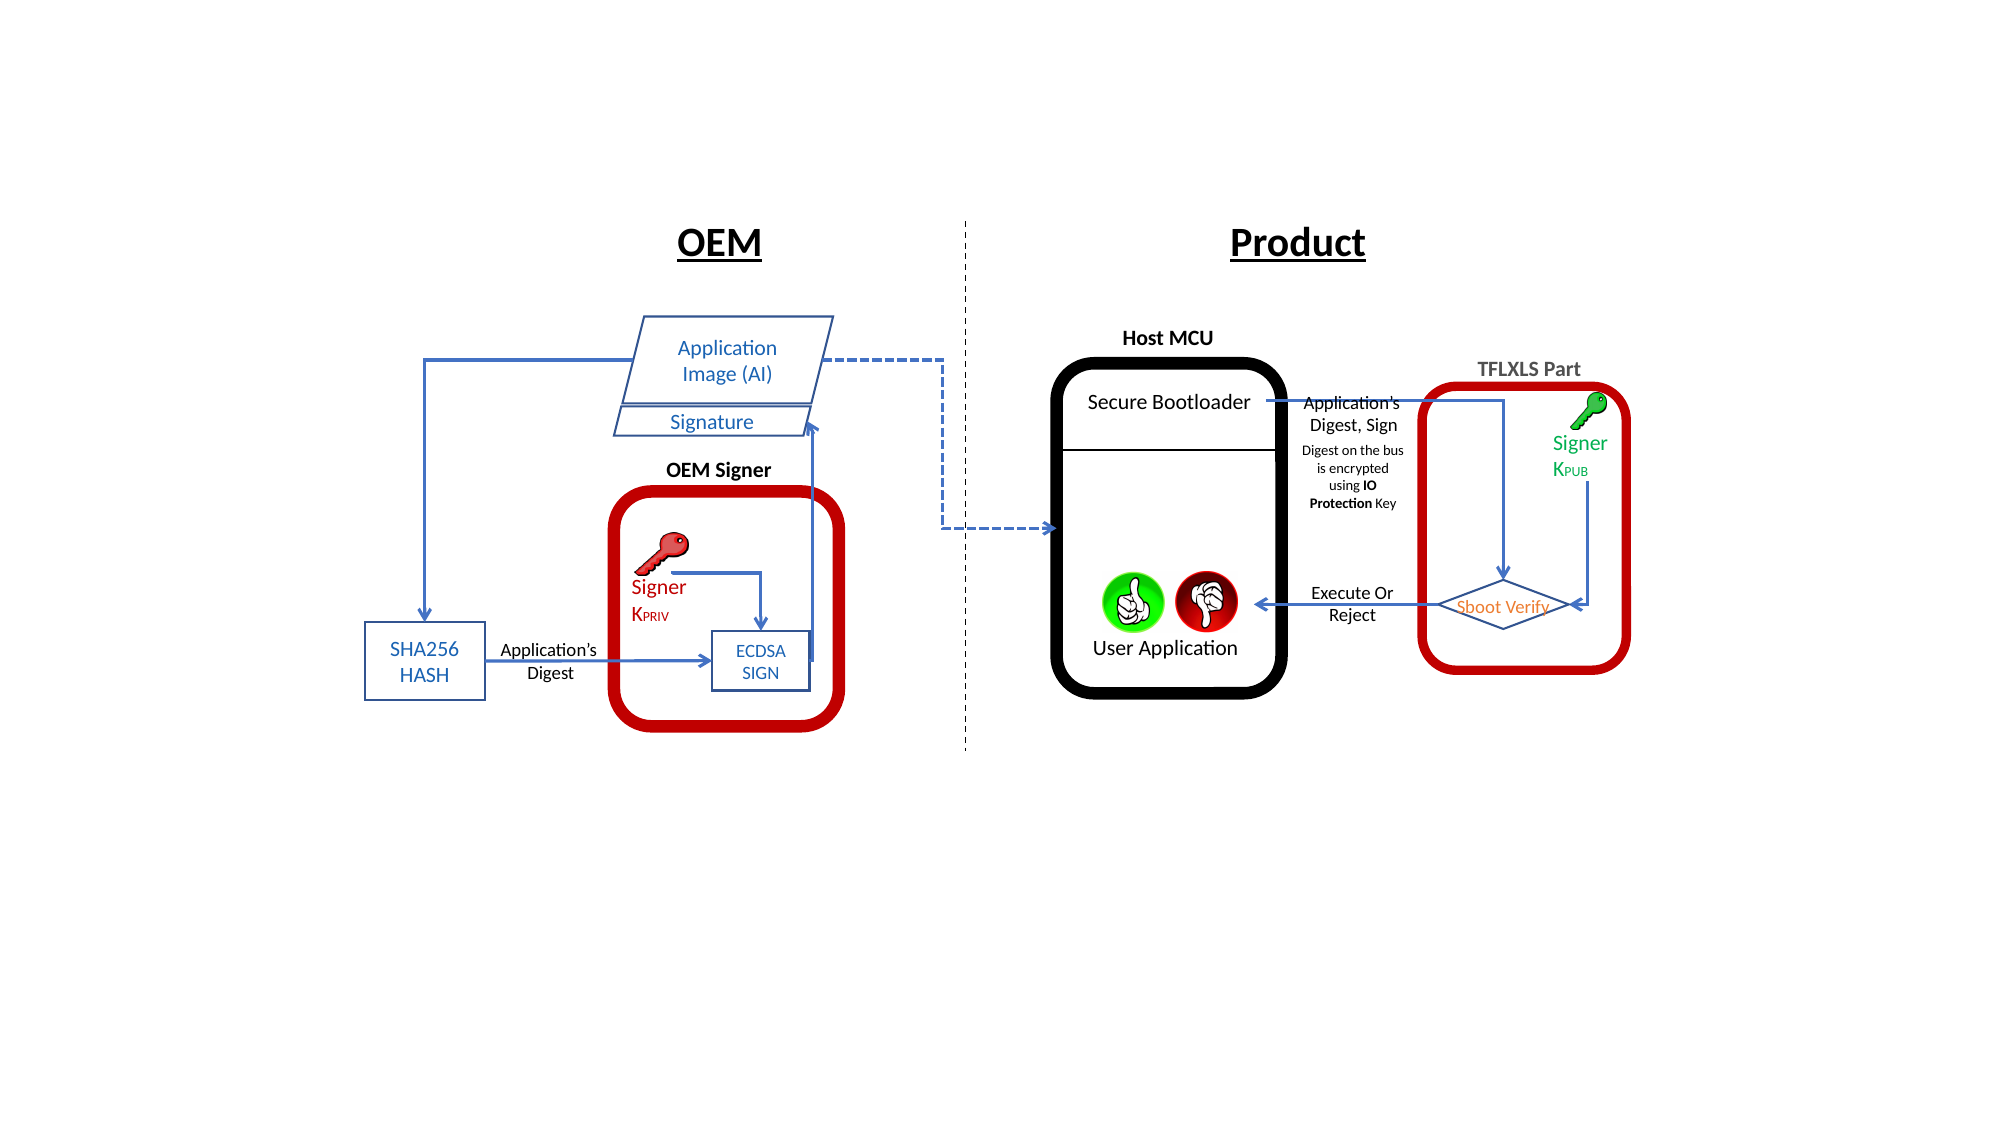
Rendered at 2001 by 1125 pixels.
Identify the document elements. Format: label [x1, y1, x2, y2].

text_box [364, 207, 1636, 752]
